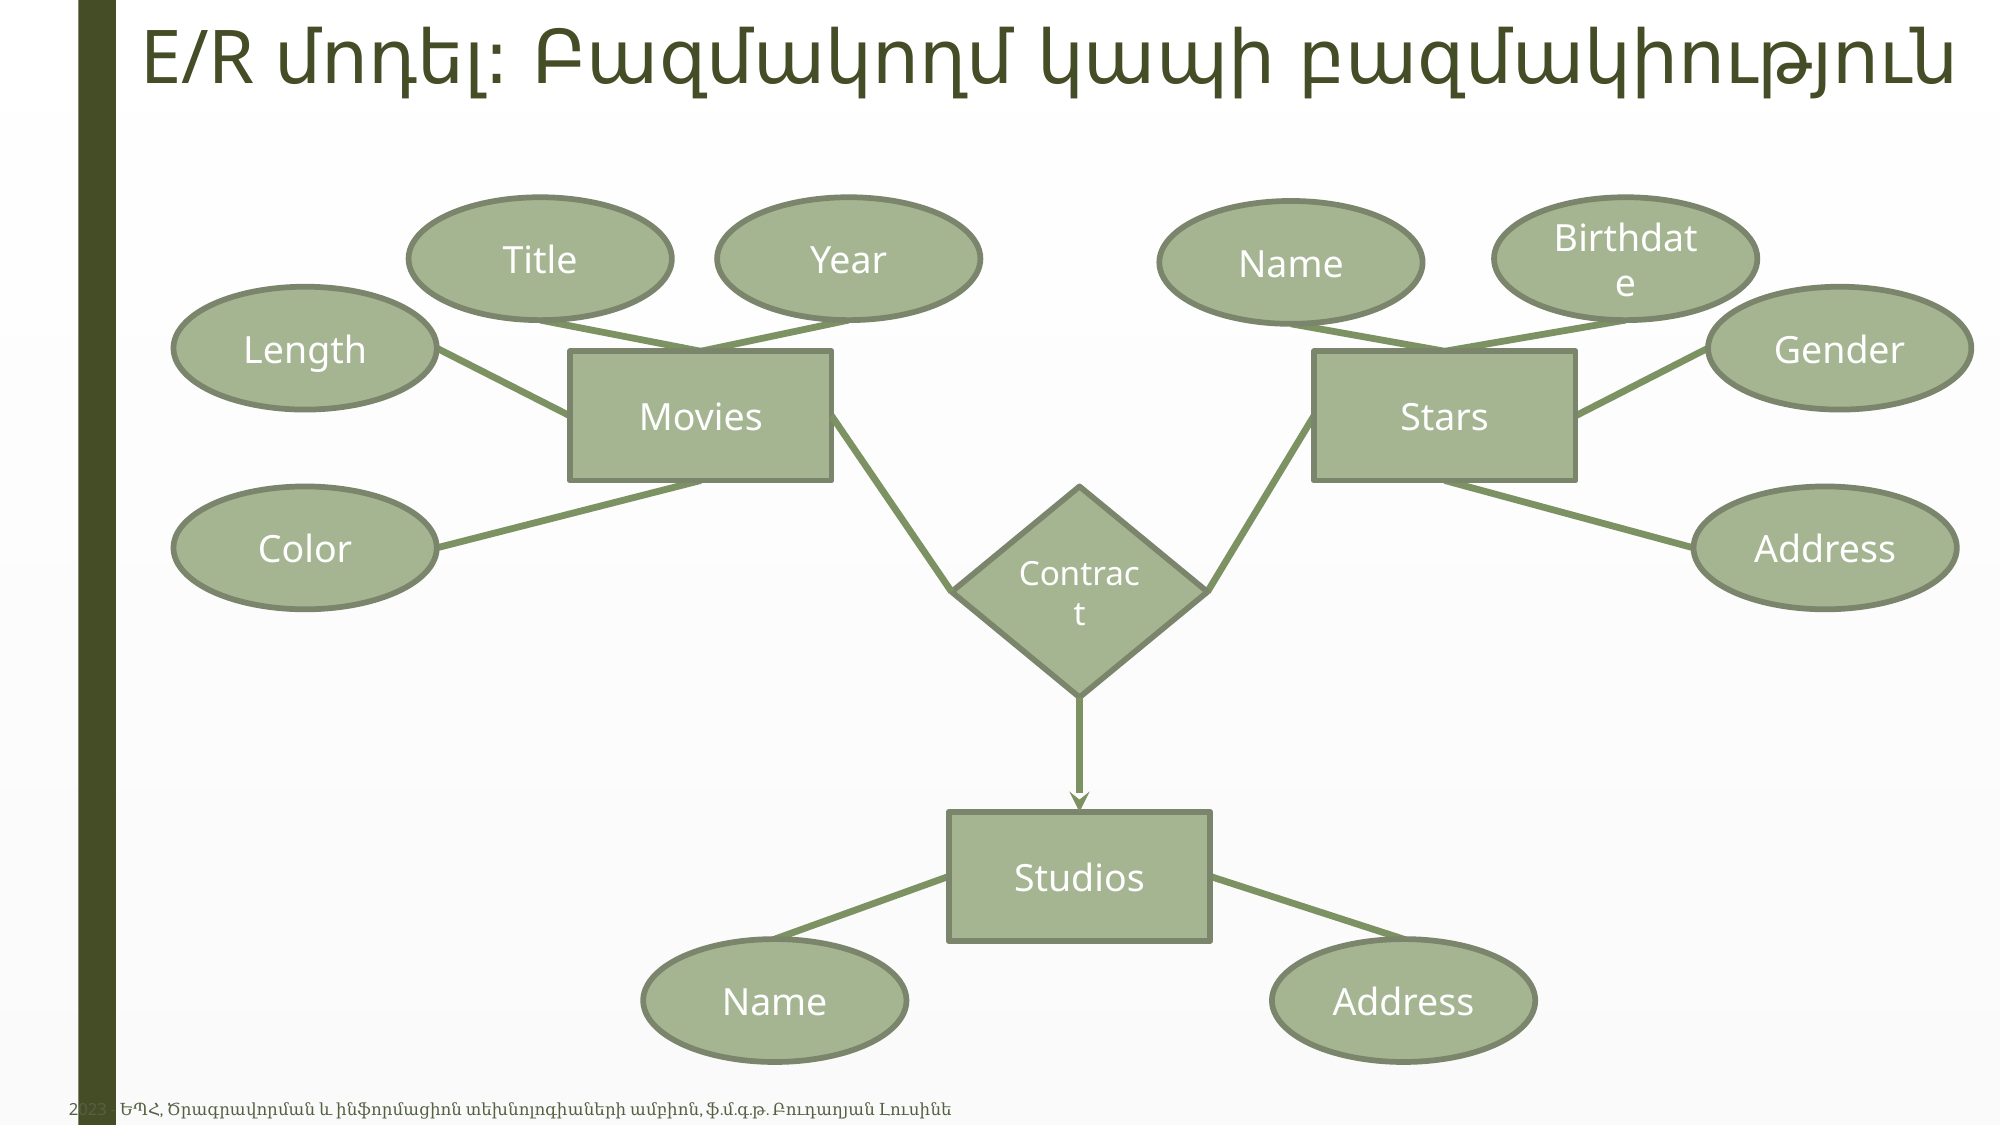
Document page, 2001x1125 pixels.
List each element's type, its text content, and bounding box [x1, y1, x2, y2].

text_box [1444, 320, 1626, 352]
footer 2023 - ԵՊՀ, Ծրագրավորման և ինֆորմացիոն տեխնոլոգիաների ամբիոն, ֆ.մ.գ.թ. Բուդաղյան Լուսինե [0, 1091, 1023, 1125]
text_box Studios [946, 809, 1213, 944]
title E/R մոդել: Բազմակողմ կապի բազմակիություն [125, 12, 1985, 128]
text_box Name [1156, 198, 1426, 327]
text_box Contract [949, 483, 1211, 699]
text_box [436, 348, 570, 416]
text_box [436, 480, 701, 548]
text_box Year [714, 194, 984, 324]
text_box Title [405, 194, 675, 323]
text_box Length [170, 283, 440, 413]
text_box Color [170, 483, 440, 613]
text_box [774, 876, 949, 940]
text_box Birthdate [1491, 194, 1761, 323]
text_box Stars [1311, 352, 1578, 483]
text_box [1444, 480, 1694, 548]
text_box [1207, 415, 1314, 592]
text_box Movies [567, 352, 834, 483]
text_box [831, 415, 952, 592]
text_box Name [640, 936, 910, 1065]
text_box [1290, 323, 1444, 352]
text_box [1575, 348, 1709, 416]
text_box Address [1690, 483, 1960, 613]
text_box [1210, 876, 1404, 940]
text_box Address [1269, 936, 1539, 1065]
text_box Gender [1705, 283, 1975, 413]
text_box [540, 320, 700, 352]
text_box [700, 320, 849, 352]
